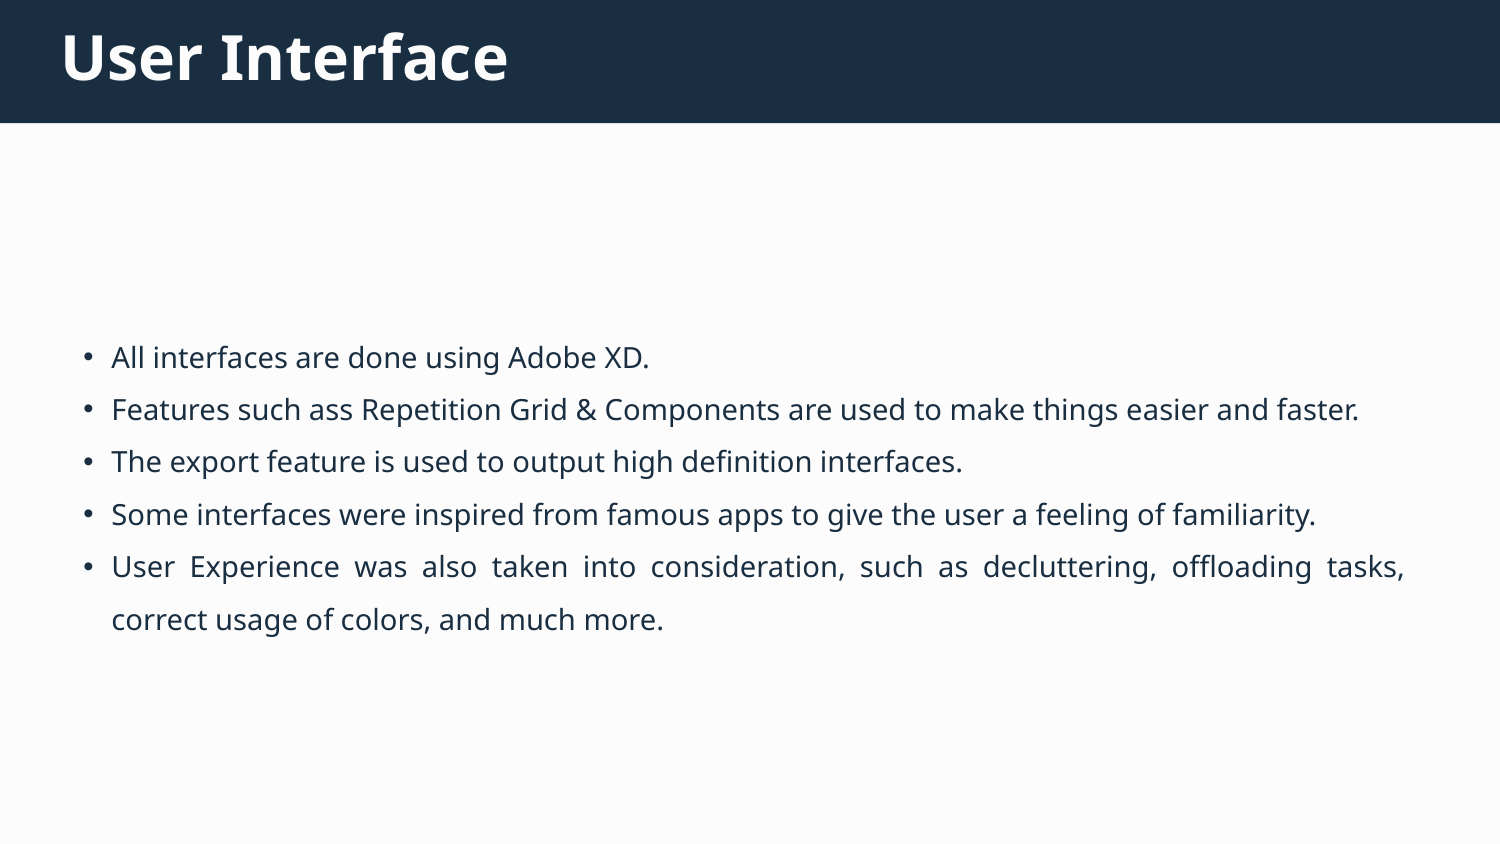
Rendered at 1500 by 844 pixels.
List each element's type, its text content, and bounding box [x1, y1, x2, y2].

text_box User Interface [45, 0, 750, 123]
subtitle All interfaces are done using Adobe XD. Features such ass Repetition Grid & Components are used to make things easier and faster. The export feature is used to output high definition interfaces. Some interfaces were inspired from famous apps to give the user a feeling of familiarity. User Experience was also taken into consideration, such as decluttering, offloading tasks, correct usage of colors, and much more. [45, 226, 1421, 754]
